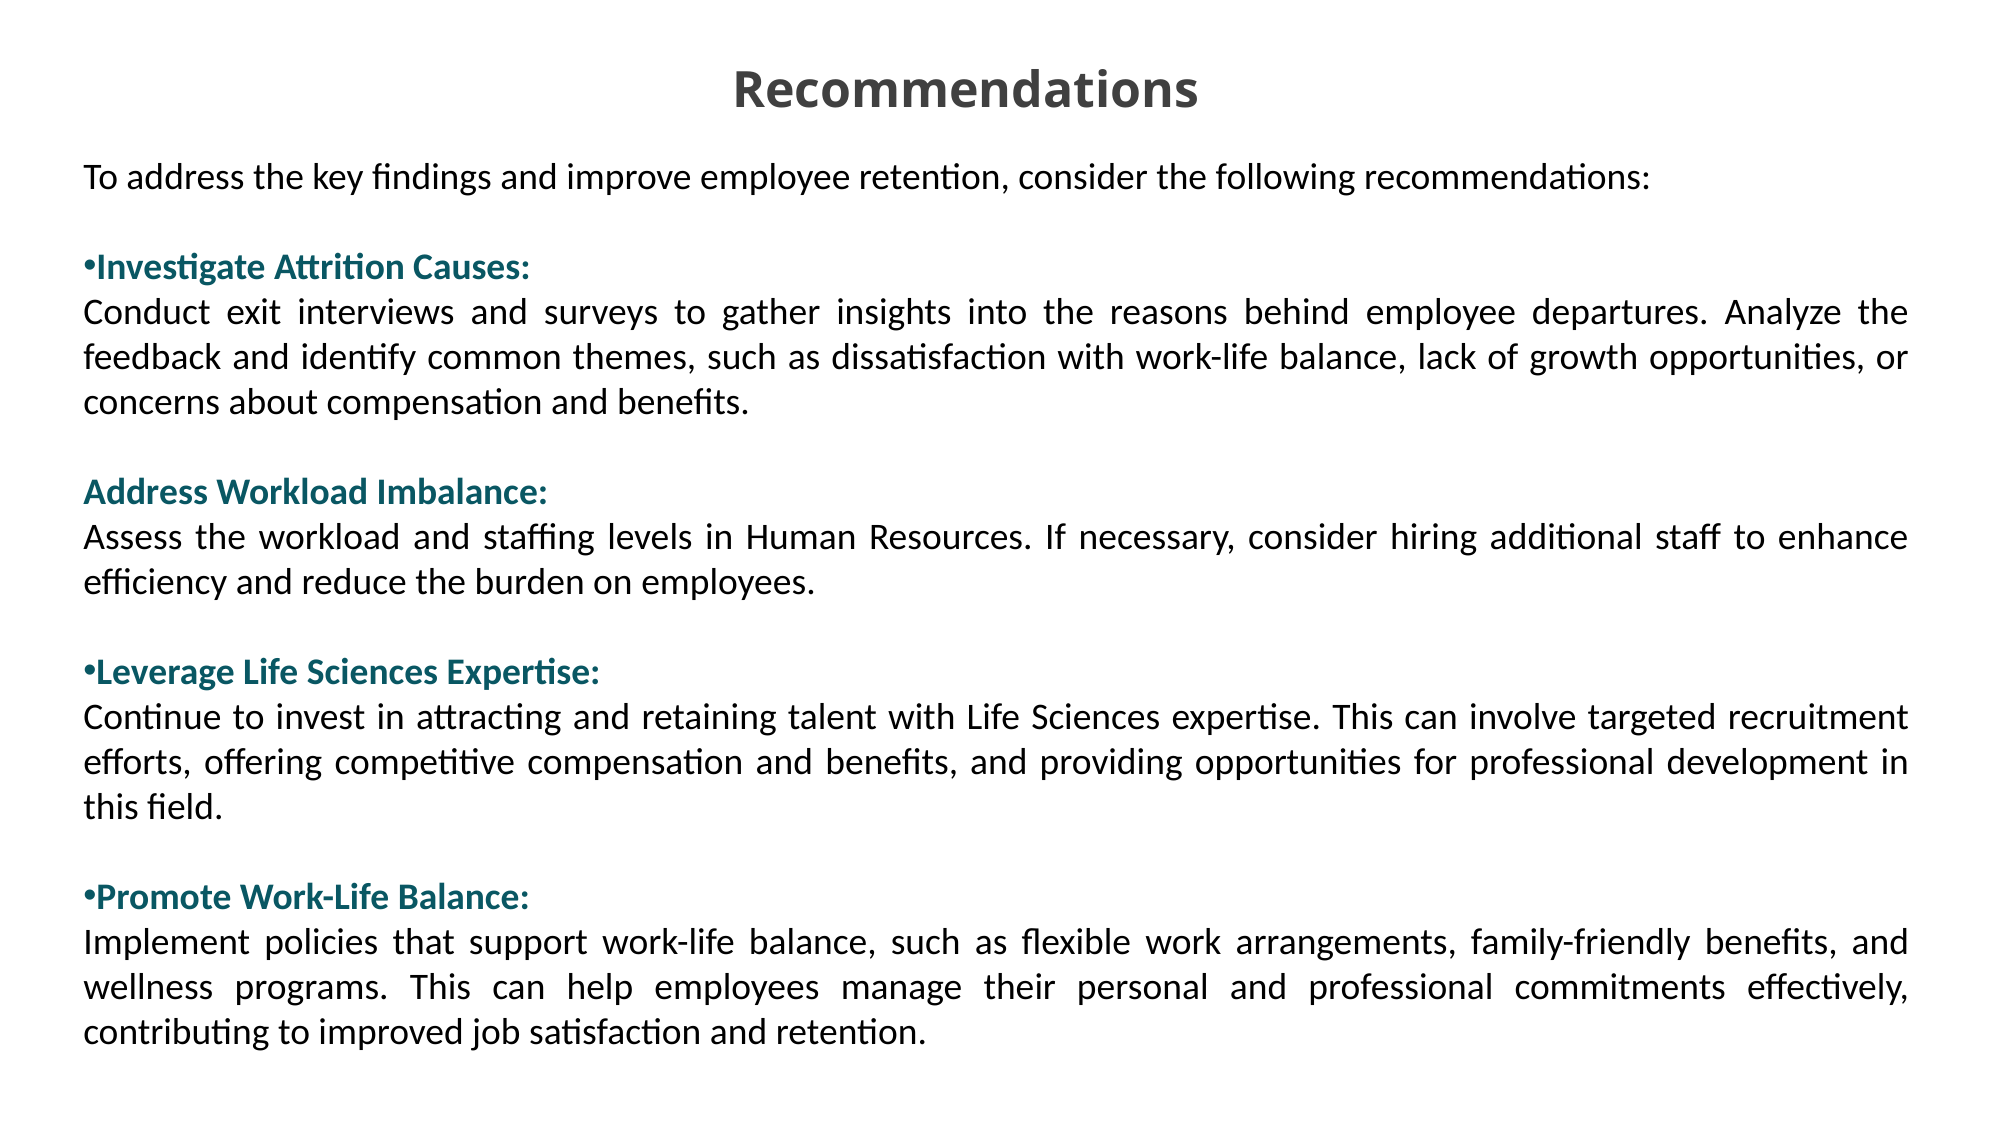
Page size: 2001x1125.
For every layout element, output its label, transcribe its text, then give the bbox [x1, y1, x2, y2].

text_box Recommendations [217, 49, 1715, 144]
text_box To address the key findings and improve employee retention, consider the following recommendations: Investigate Attrition Causes: Conduct exit interviews and surveys to gather insights into the reasons behind employee departures. Analyze the feedback and identify common themes, such as dissatisfaction with work-life balance, lack of growth opportunities, or concerns about compensation and benefits. Address Workload Imbalance: Assess the workload and staffing levels in Human Resources. If necessary, consider hiring additional staff to enhance efficiency and reduce the burden on employees. Leverage Life Sciences Expertise: Continue to invest in attracting and retaining talent with Life Sciences expertise. This can involve targeted recruitment efforts, offering competitive compensation and benefits, and providing opportunities for professional development in this field. Promote Work-Life Balance: Implement policies that support work-life balance, such as flexible work arrangements, family-friendly benefits, and wellness programs. This can help employees manage their personal and professional commitments effectively, contributing to improved job satisfaction and retention. [68, 144, 1926, 1059]
